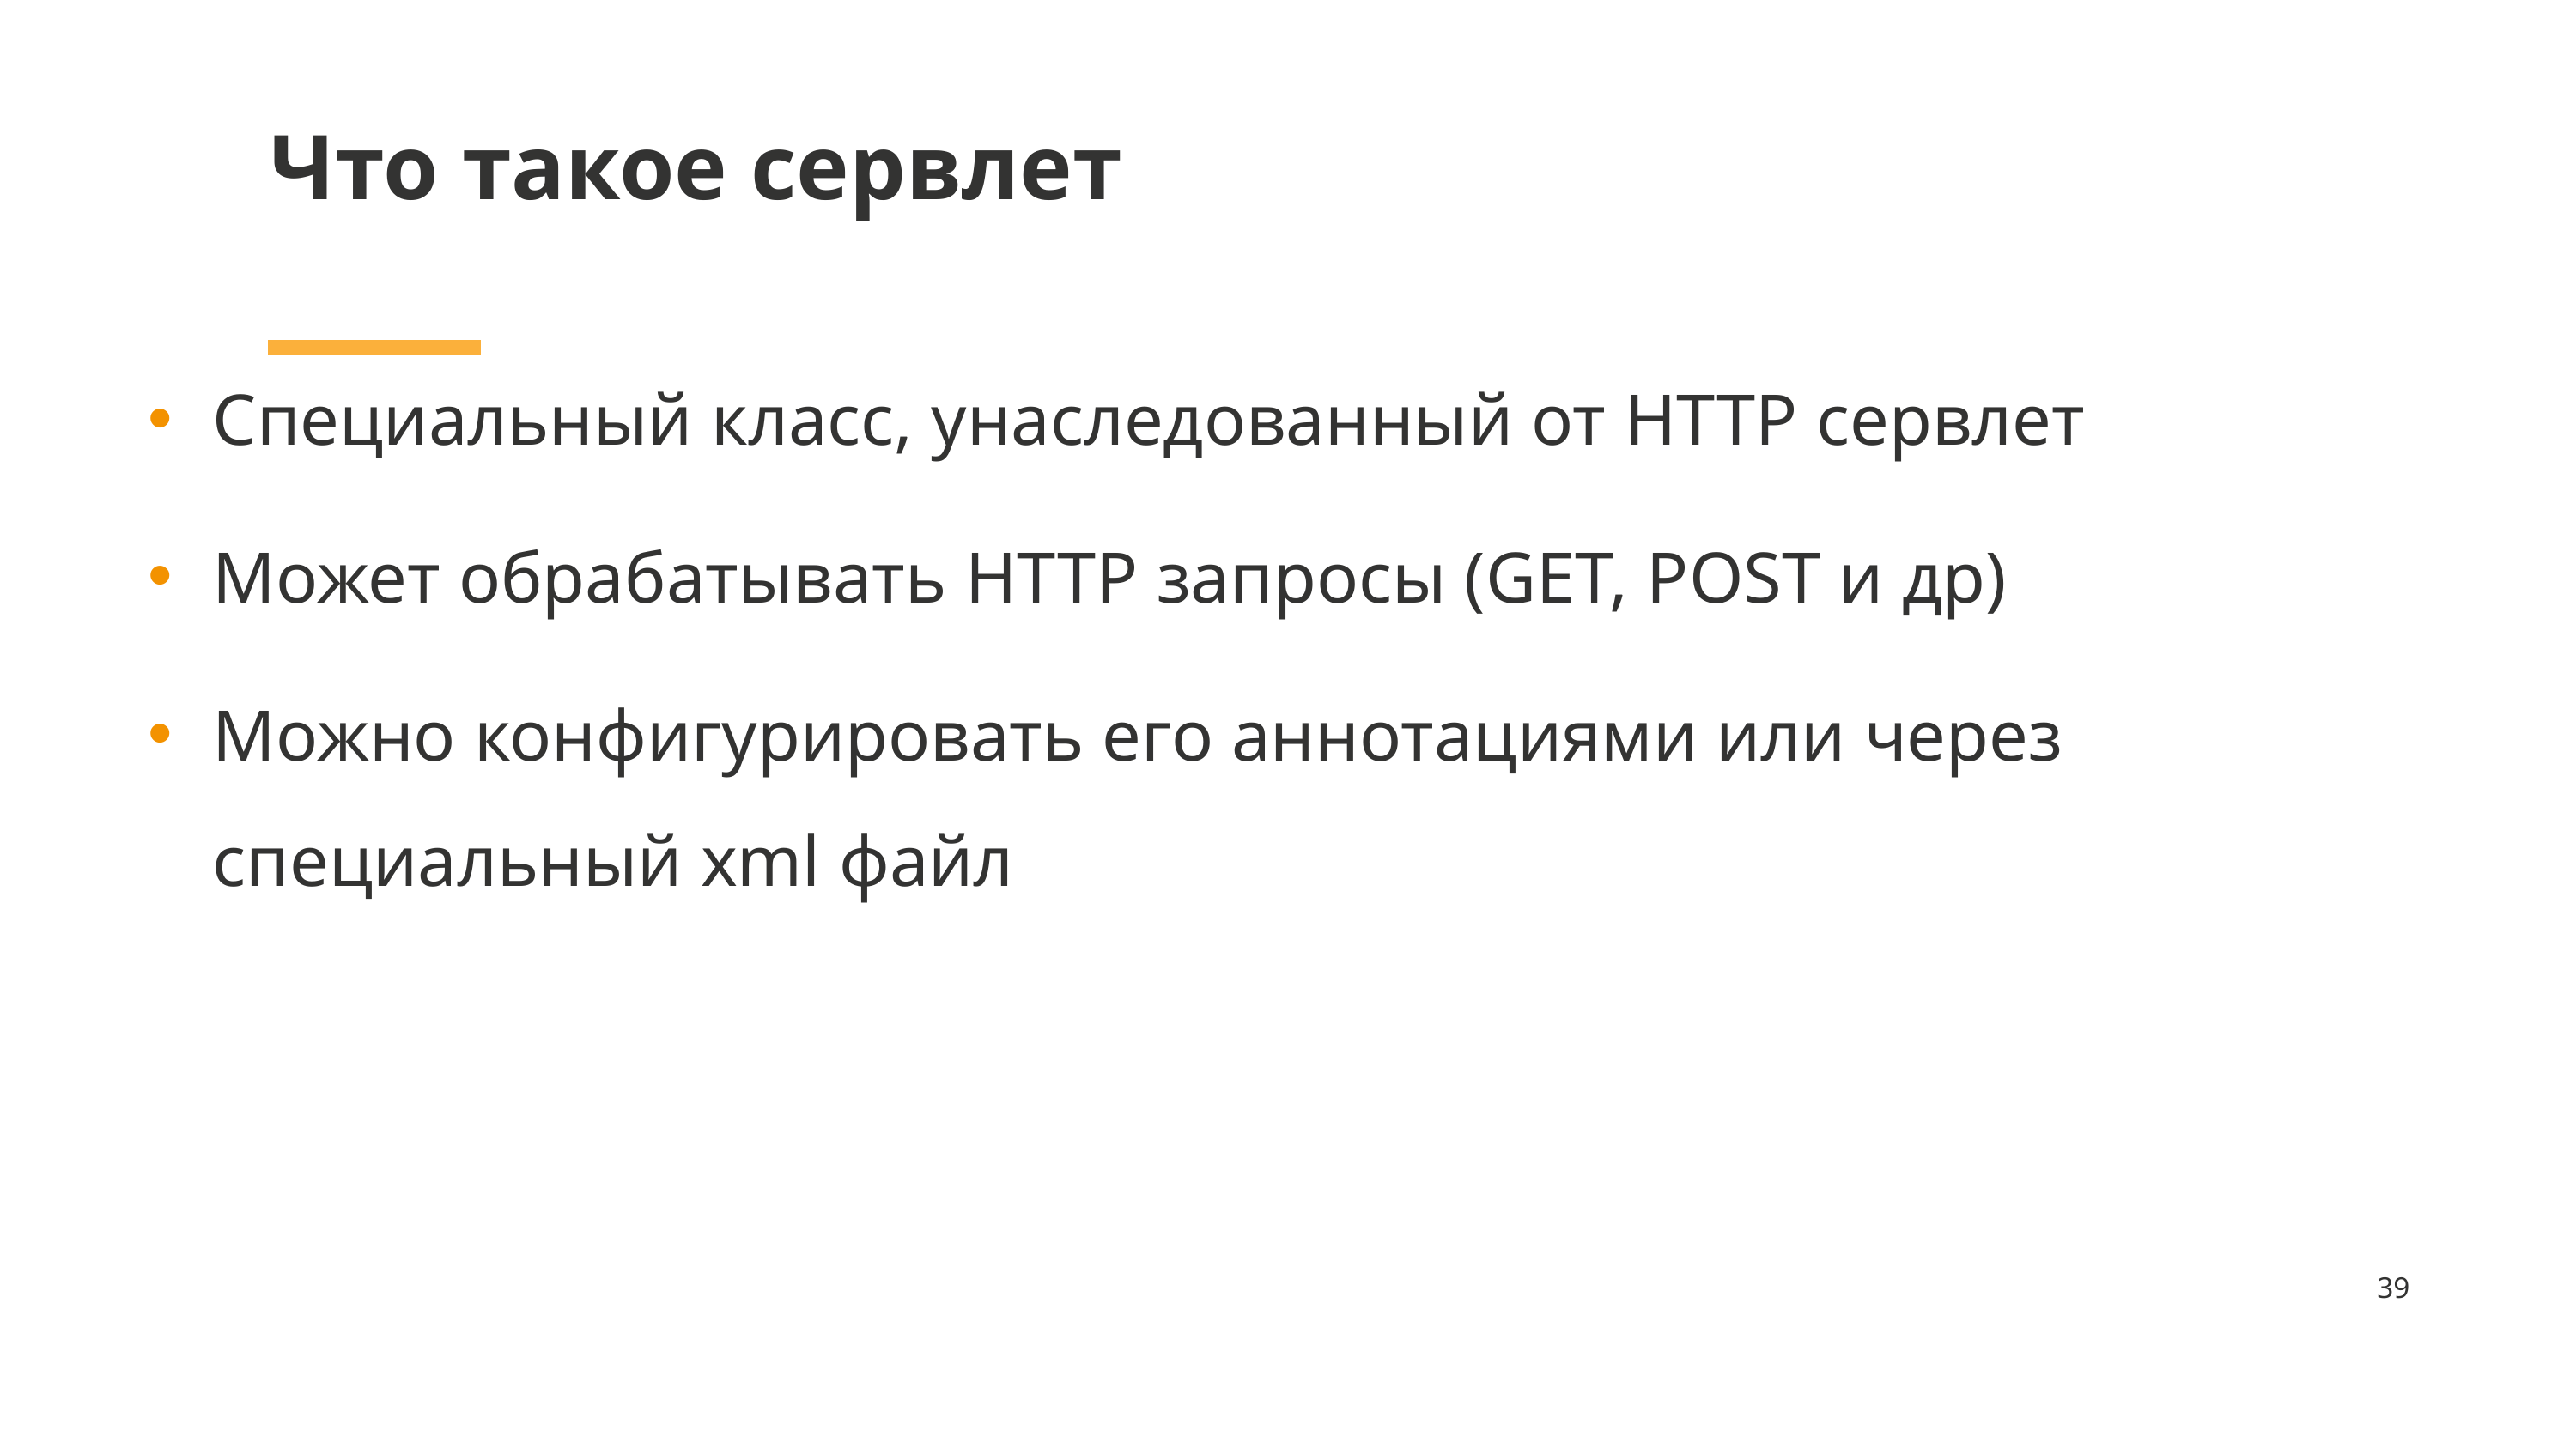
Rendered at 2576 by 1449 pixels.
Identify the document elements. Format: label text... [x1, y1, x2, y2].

title Что такое сервлет [270, 122, 2410, 277]
slide_number 39 [2200, 1232, 2410, 1309]
text_box Специальный класс, унаследованный от HTTP сервлет Может обрабатывать HTTP запросы (GET, POST и др) Можно конфигурировать его аннотациями или через специальный xml файл [135, 327, 2403, 1269]
